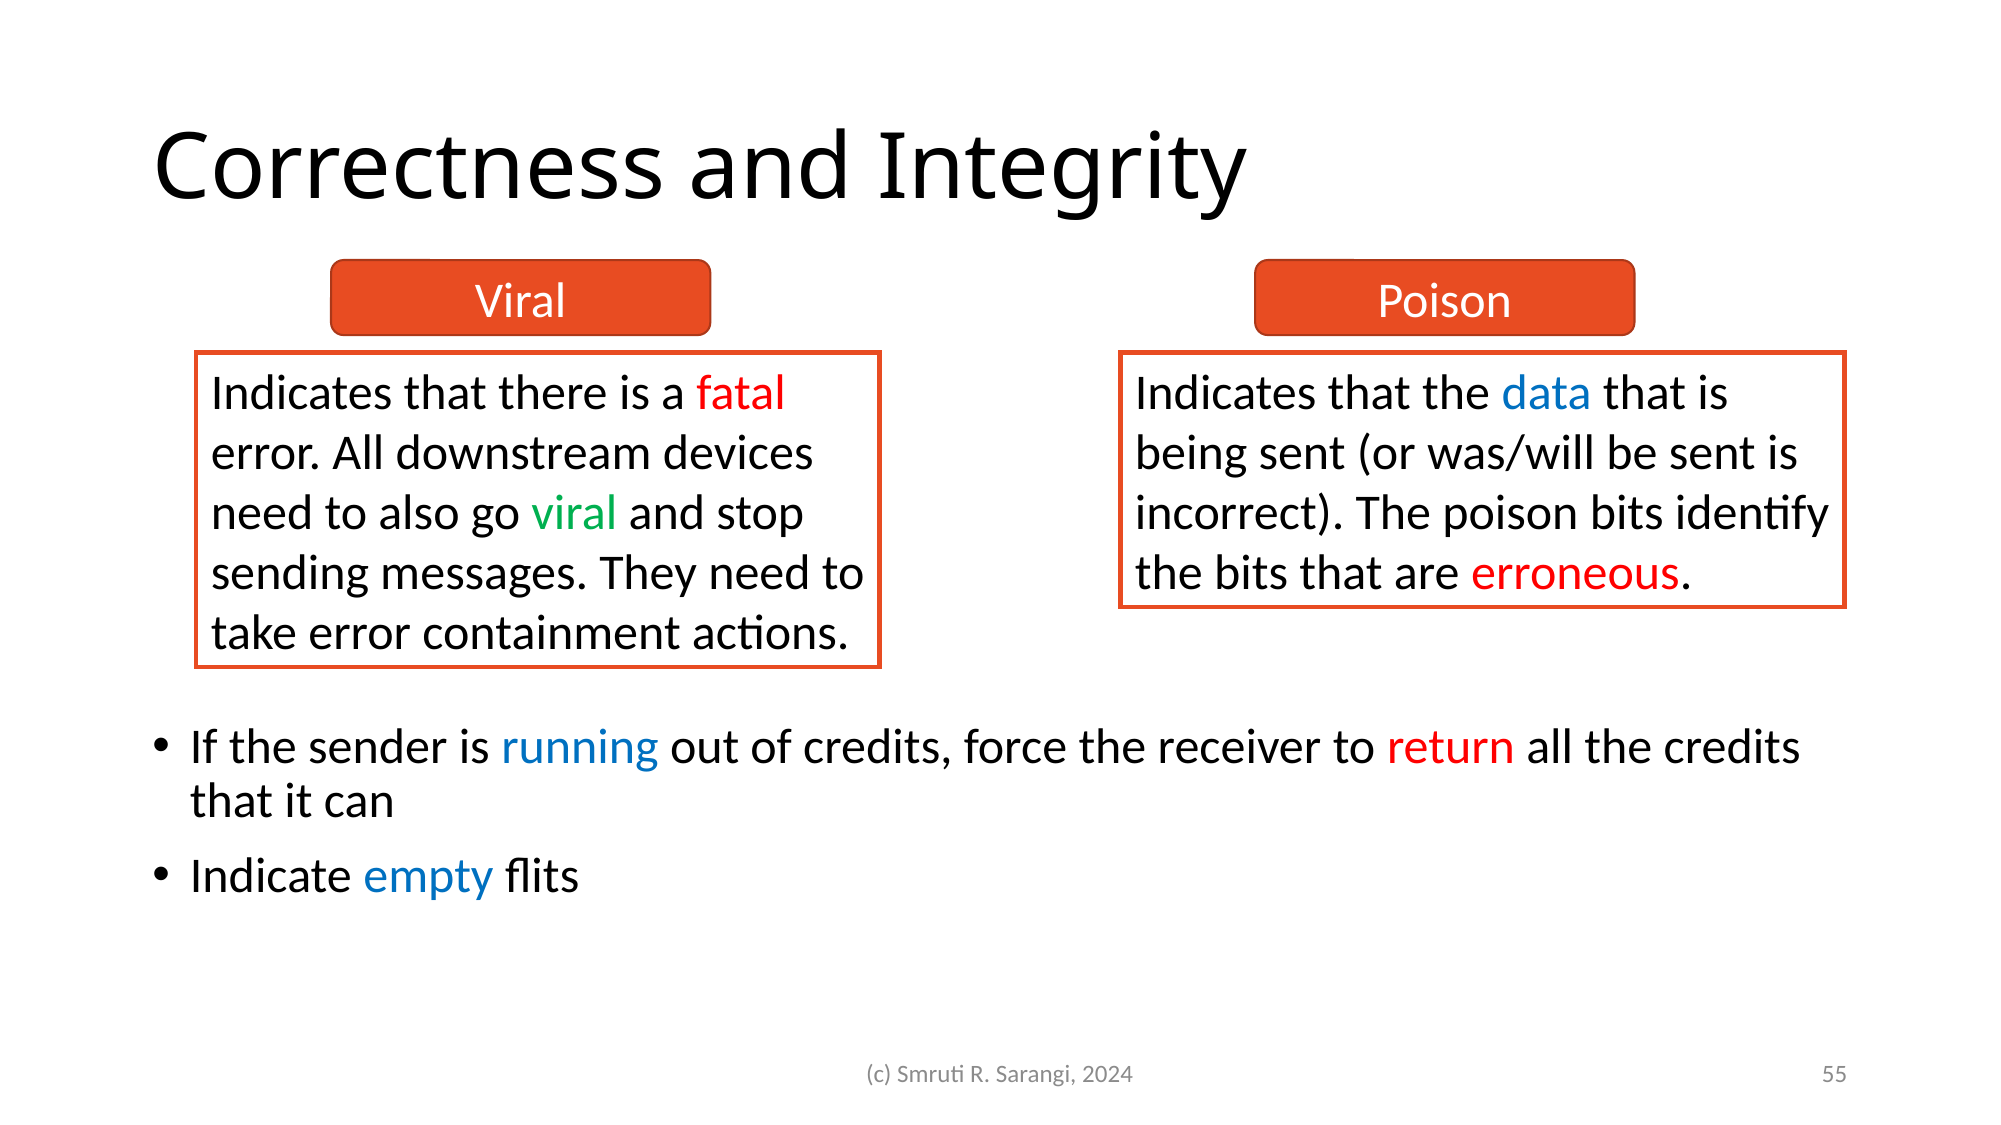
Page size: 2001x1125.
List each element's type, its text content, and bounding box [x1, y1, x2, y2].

title Correctness and Integrity [137, 59, 1863, 278]
text_box Viral [329, 258, 712, 337]
slide_number 55 [1412, 1042, 1863, 1103]
list If the sender is running out of credits, force the receiver to return all the credits that it can Indicate empty flits [137, 713, 1863, 1014]
text_box Poison [1254, 258, 1636, 337]
text_box Indicates that there is a fatal error. All downstream devices need to also go viral and stop sending messages. They need to take error containment actions. [195, 351, 881, 668]
text_box Indicates that the data that is being sent (or was/will be sent is incorrect). The poison bits identify the bits that are erroneous. [1119, 351, 1846, 608]
footer (c) Smruti R. Sarangi, 2024 [662, 1042, 1338, 1103]
